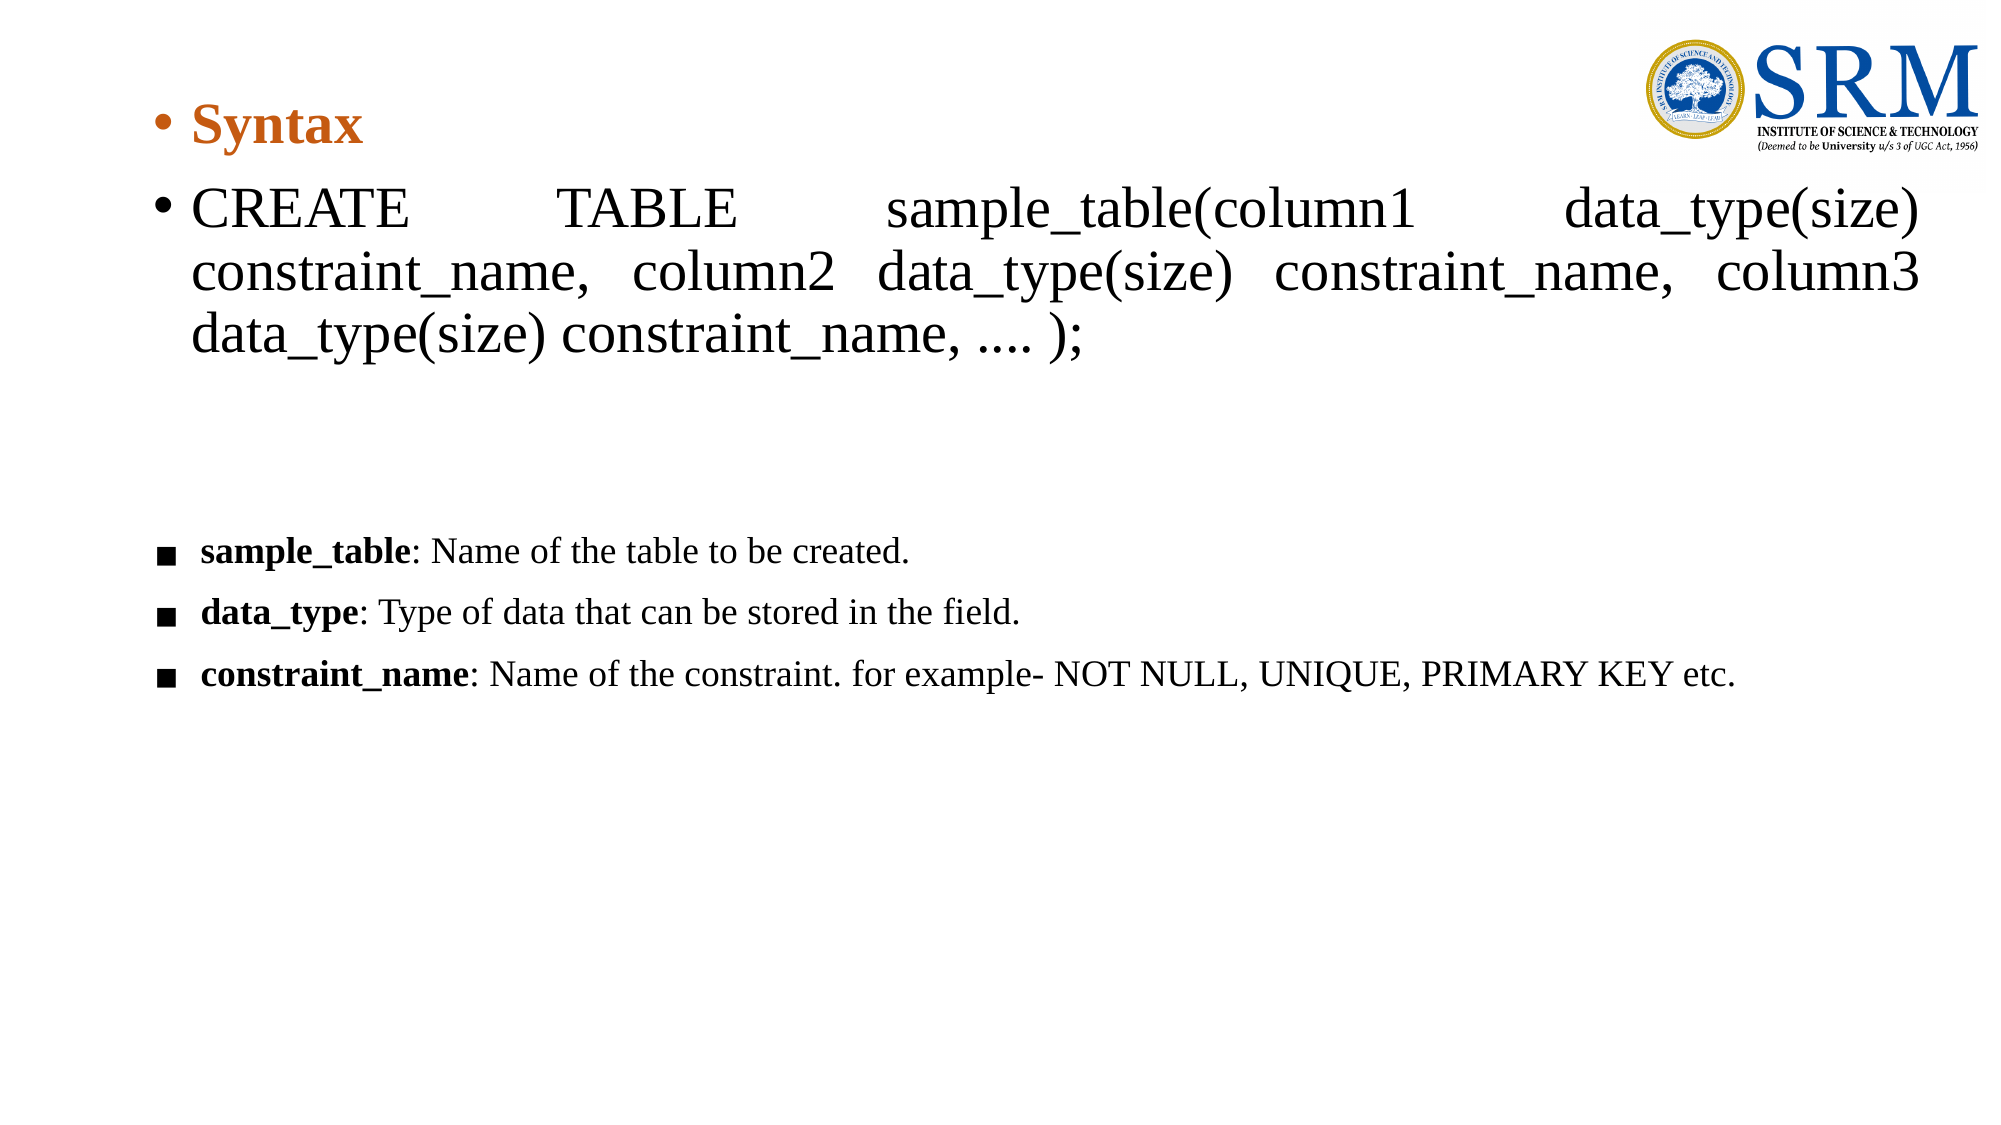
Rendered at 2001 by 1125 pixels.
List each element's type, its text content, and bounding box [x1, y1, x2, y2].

list Syntax CREATE TABLE sample_table(column1 data_type(size) constraint_name, column2 data_type(size) constraint_name, column3 data_type(size) constraint_name, .... ); sample_table: Name of the table to be created. data_type: Type of data that can be stored in the field. constraint_name: Name of the constraint. for example- NOT NULL, UNIQUE, PRIMARY KEY etc. [138, 85, 1936, 994]
picture [1639, 0, 1986, 193]
